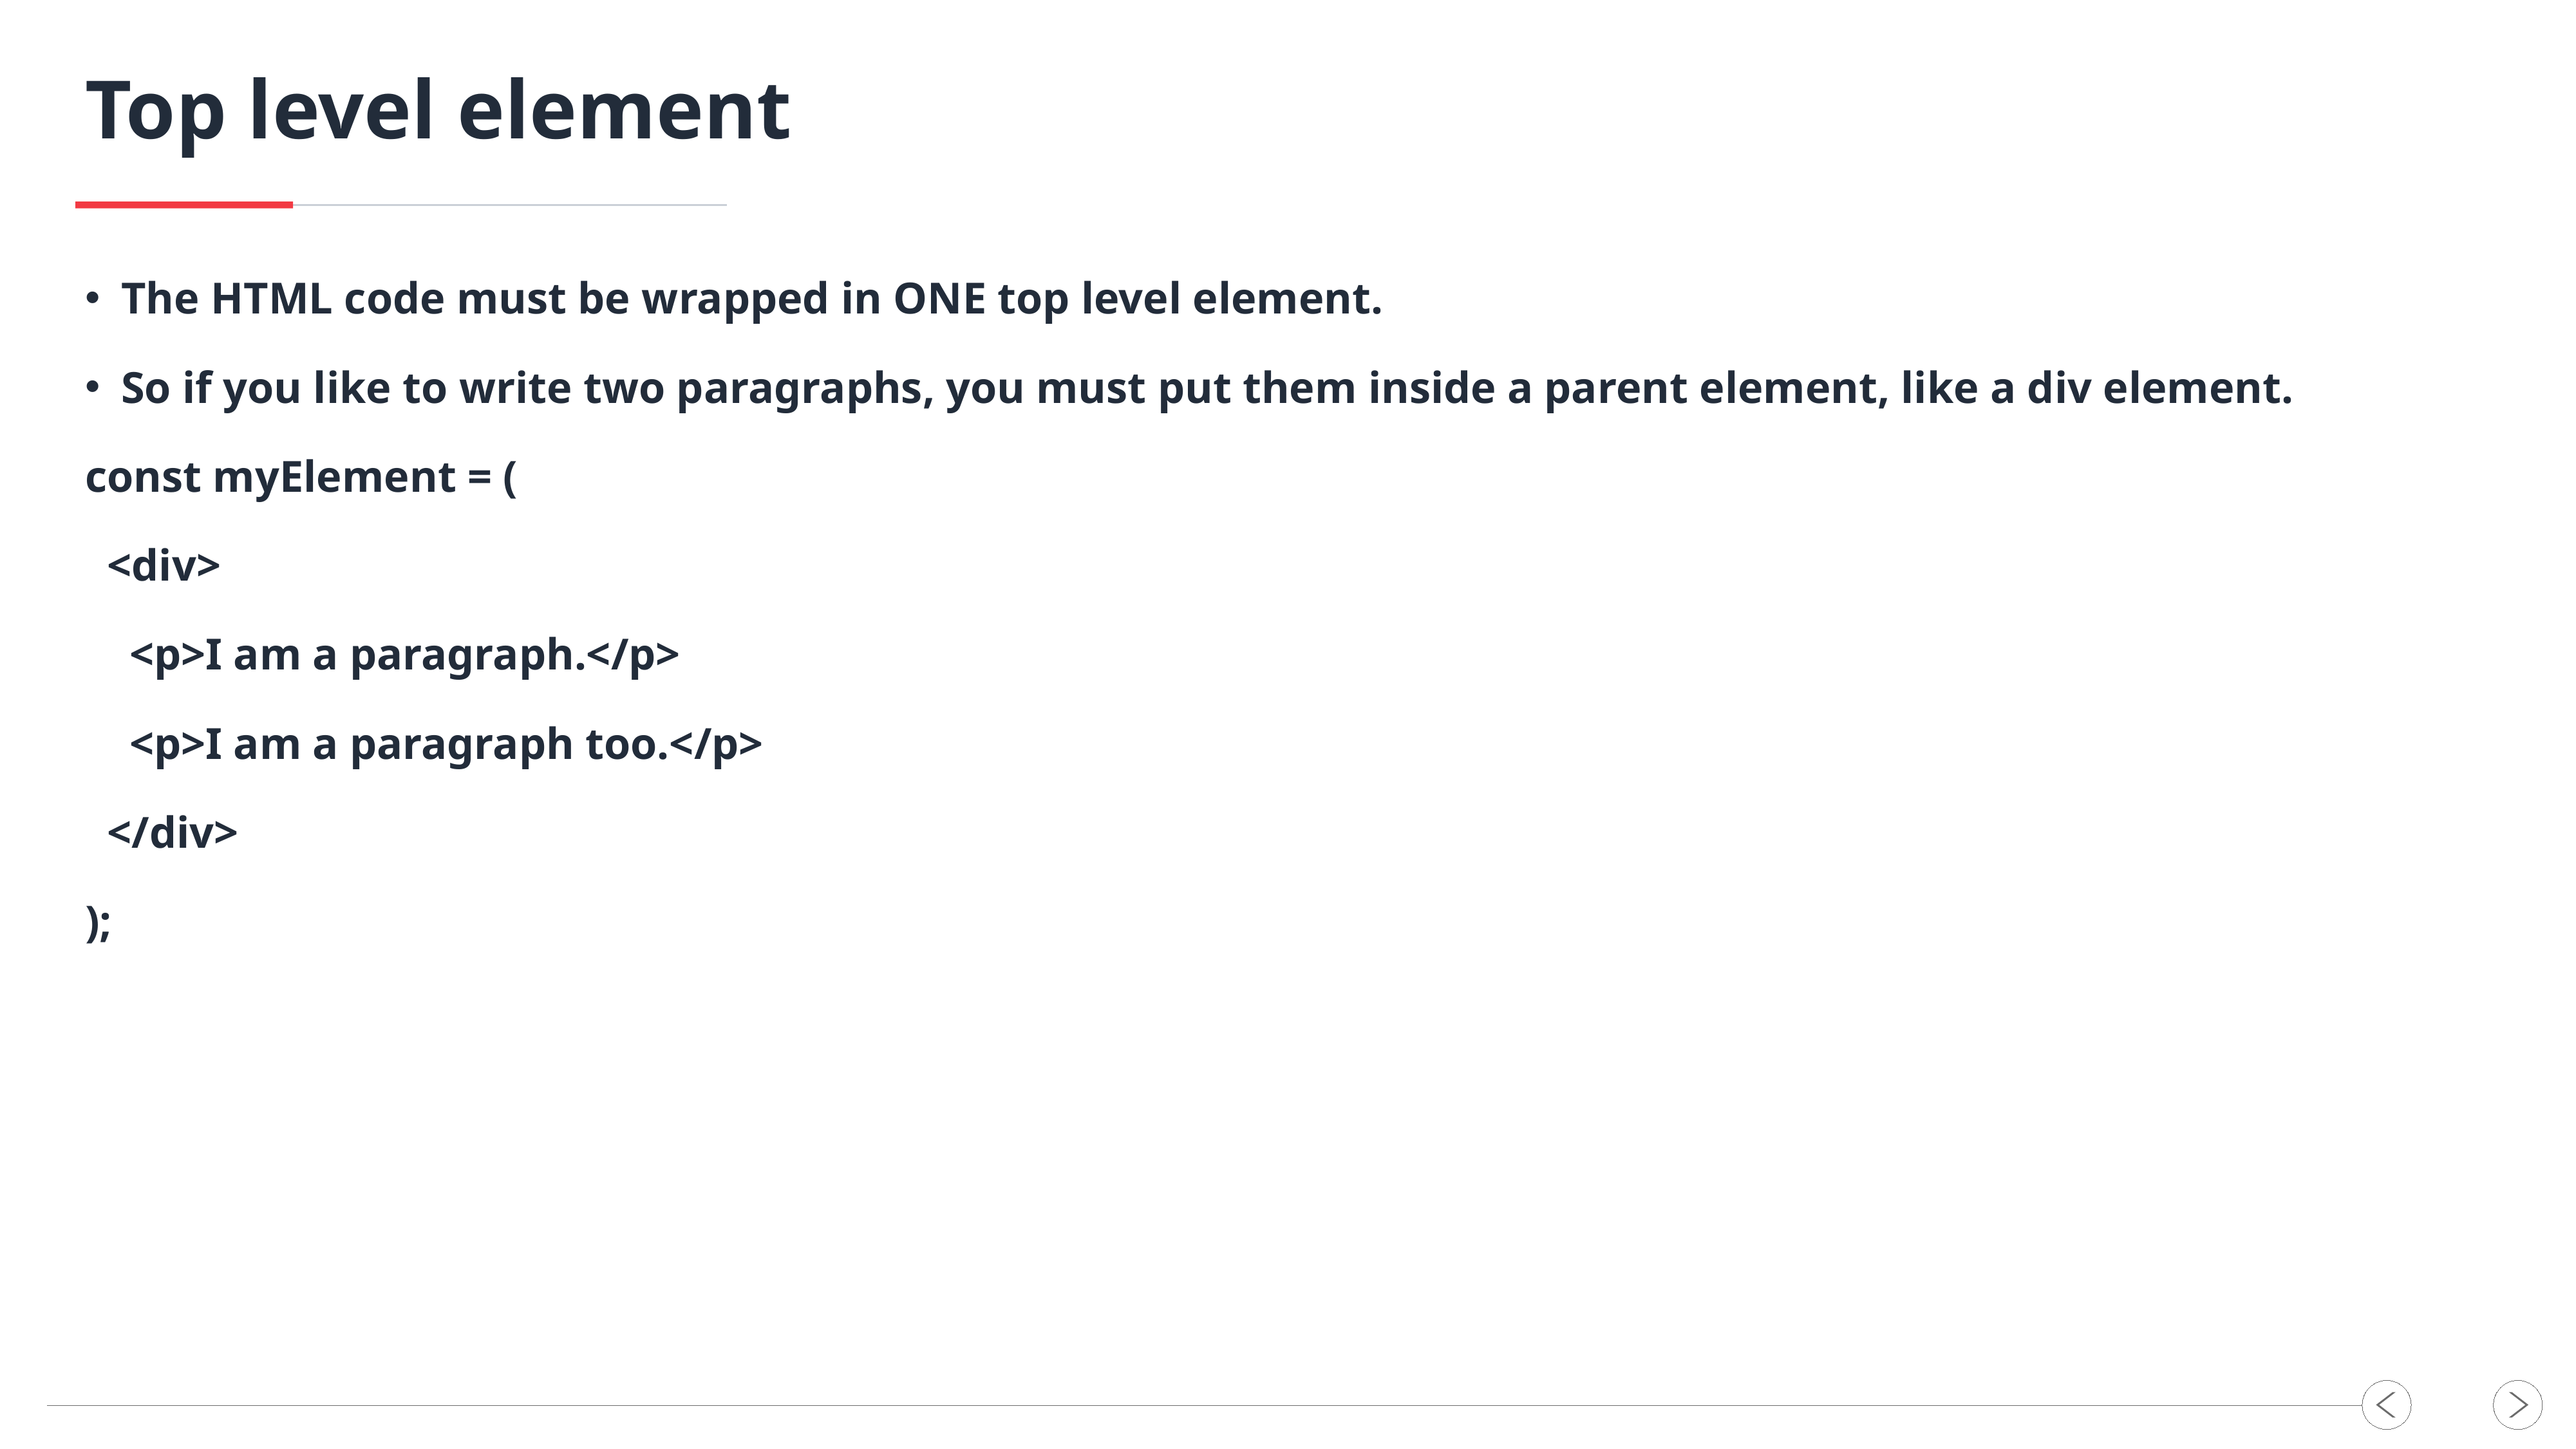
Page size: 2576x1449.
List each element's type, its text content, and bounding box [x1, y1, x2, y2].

list Top level element [75, 56, 2496, 157]
list The HTML code must be wrapped in ONE top level element. So if you like to write two paragraphs, you must put them inside a parent element, like a div element. const myElement = ( <div> <p>I am a paragraph.</p> <p>I am a paragraph too.</p> </div> ); [75, 253, 2329, 1304]
